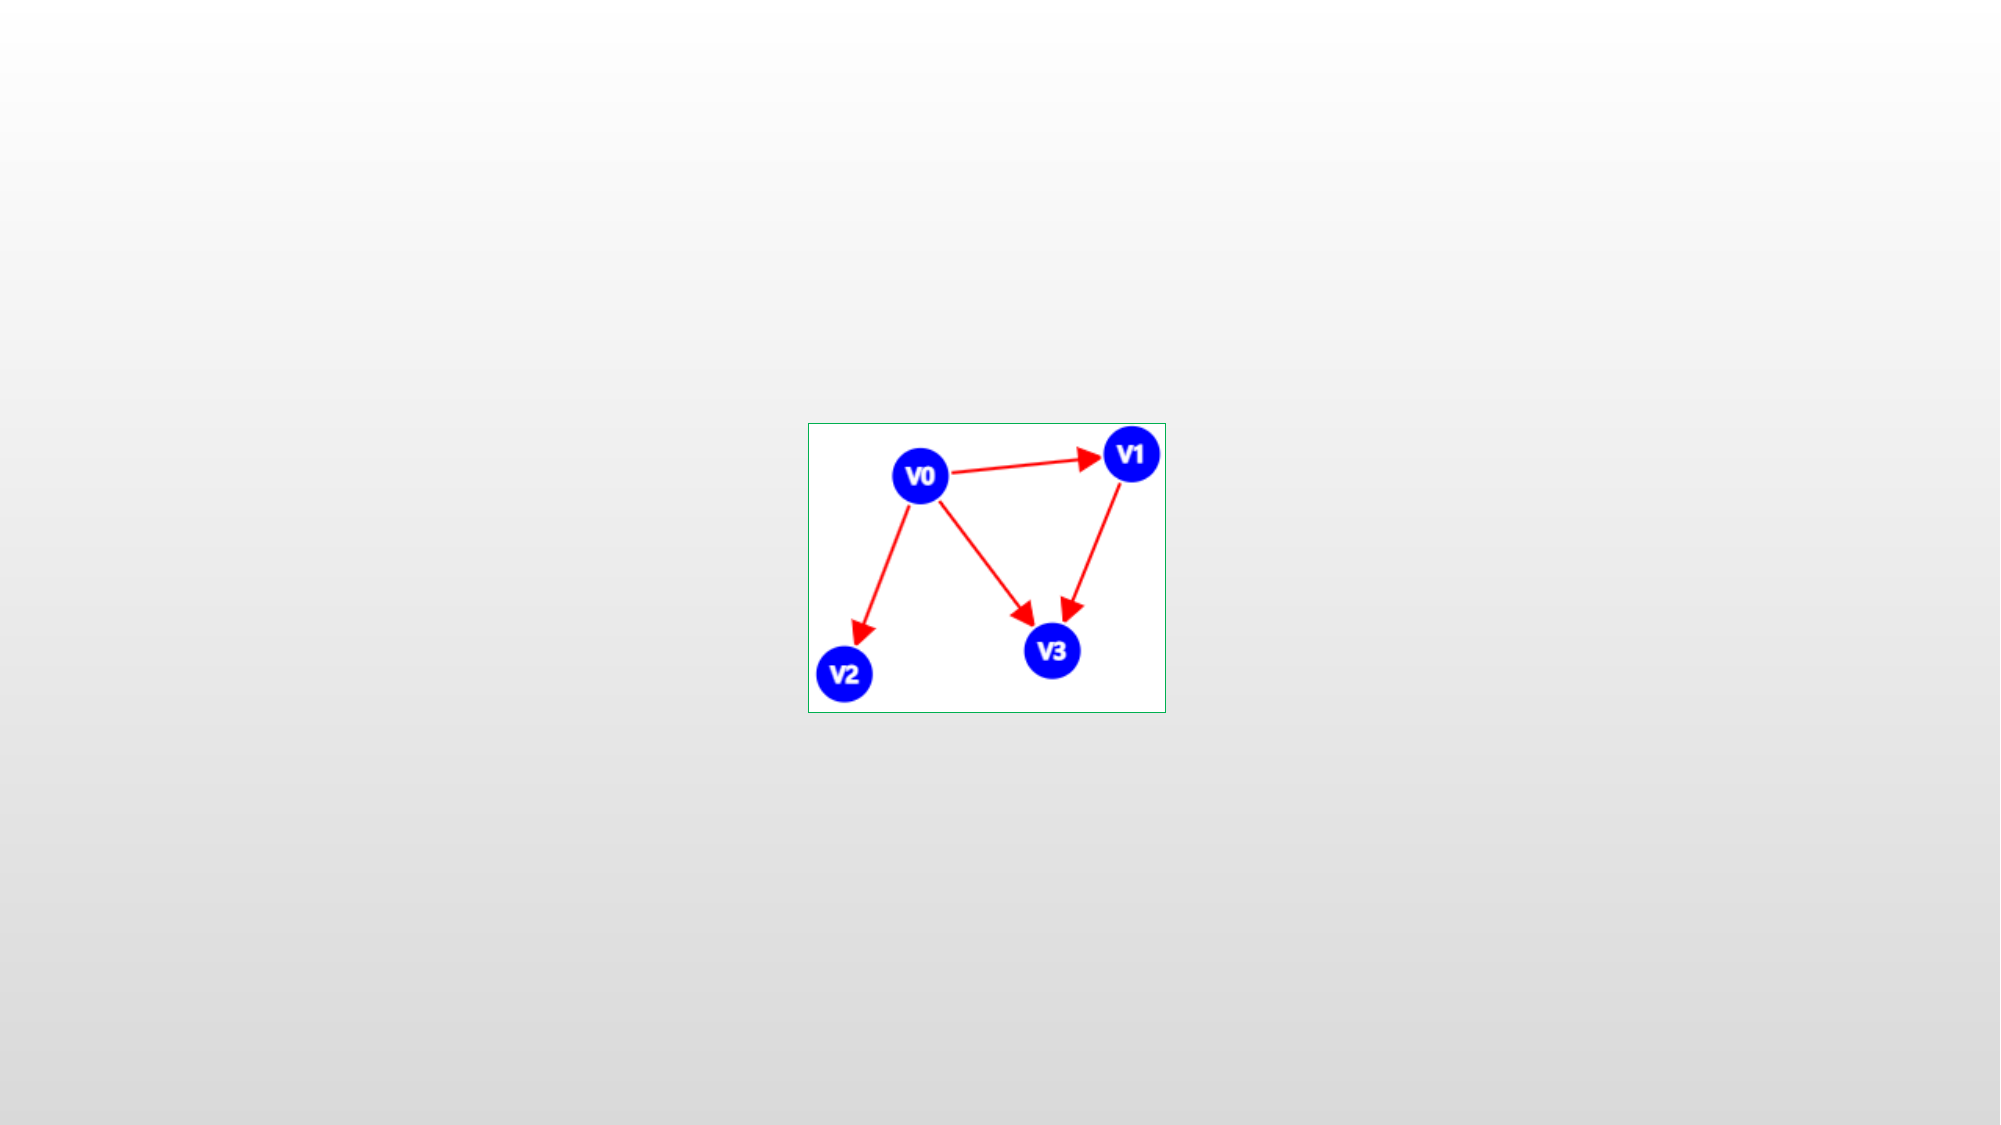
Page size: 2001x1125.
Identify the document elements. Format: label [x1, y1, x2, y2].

picture [808, 423, 1166, 713]
